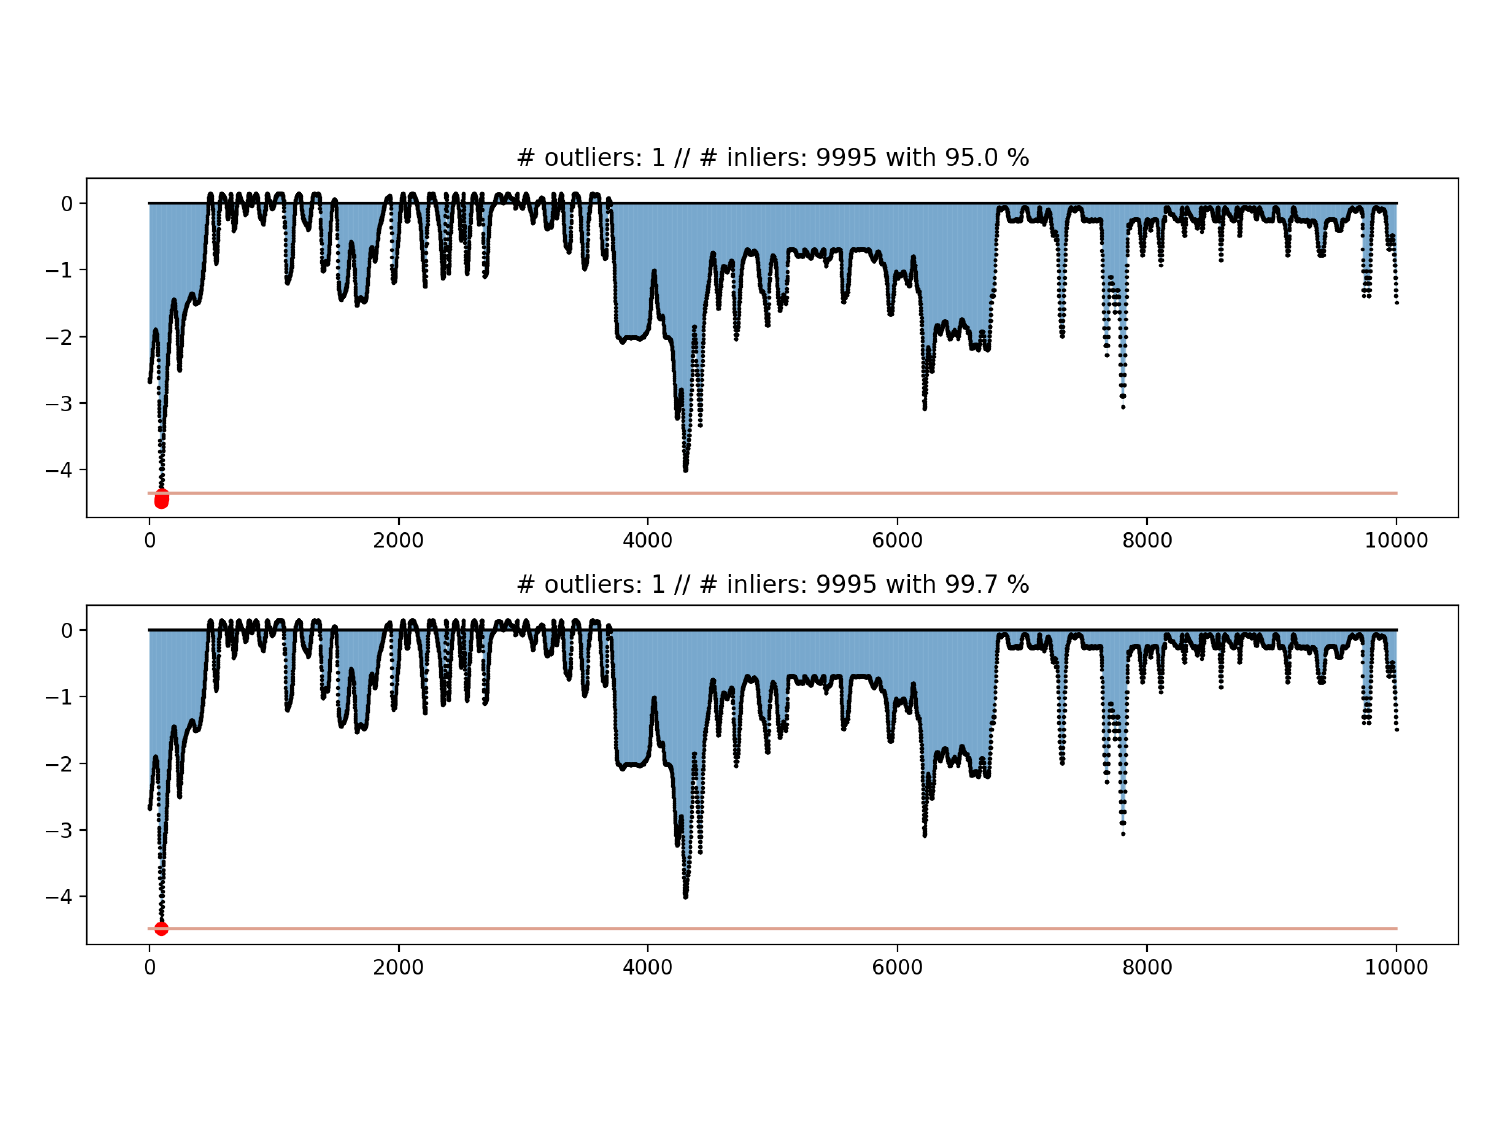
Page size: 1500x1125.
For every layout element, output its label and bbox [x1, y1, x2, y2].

picture [28, 132, 1472, 993]
